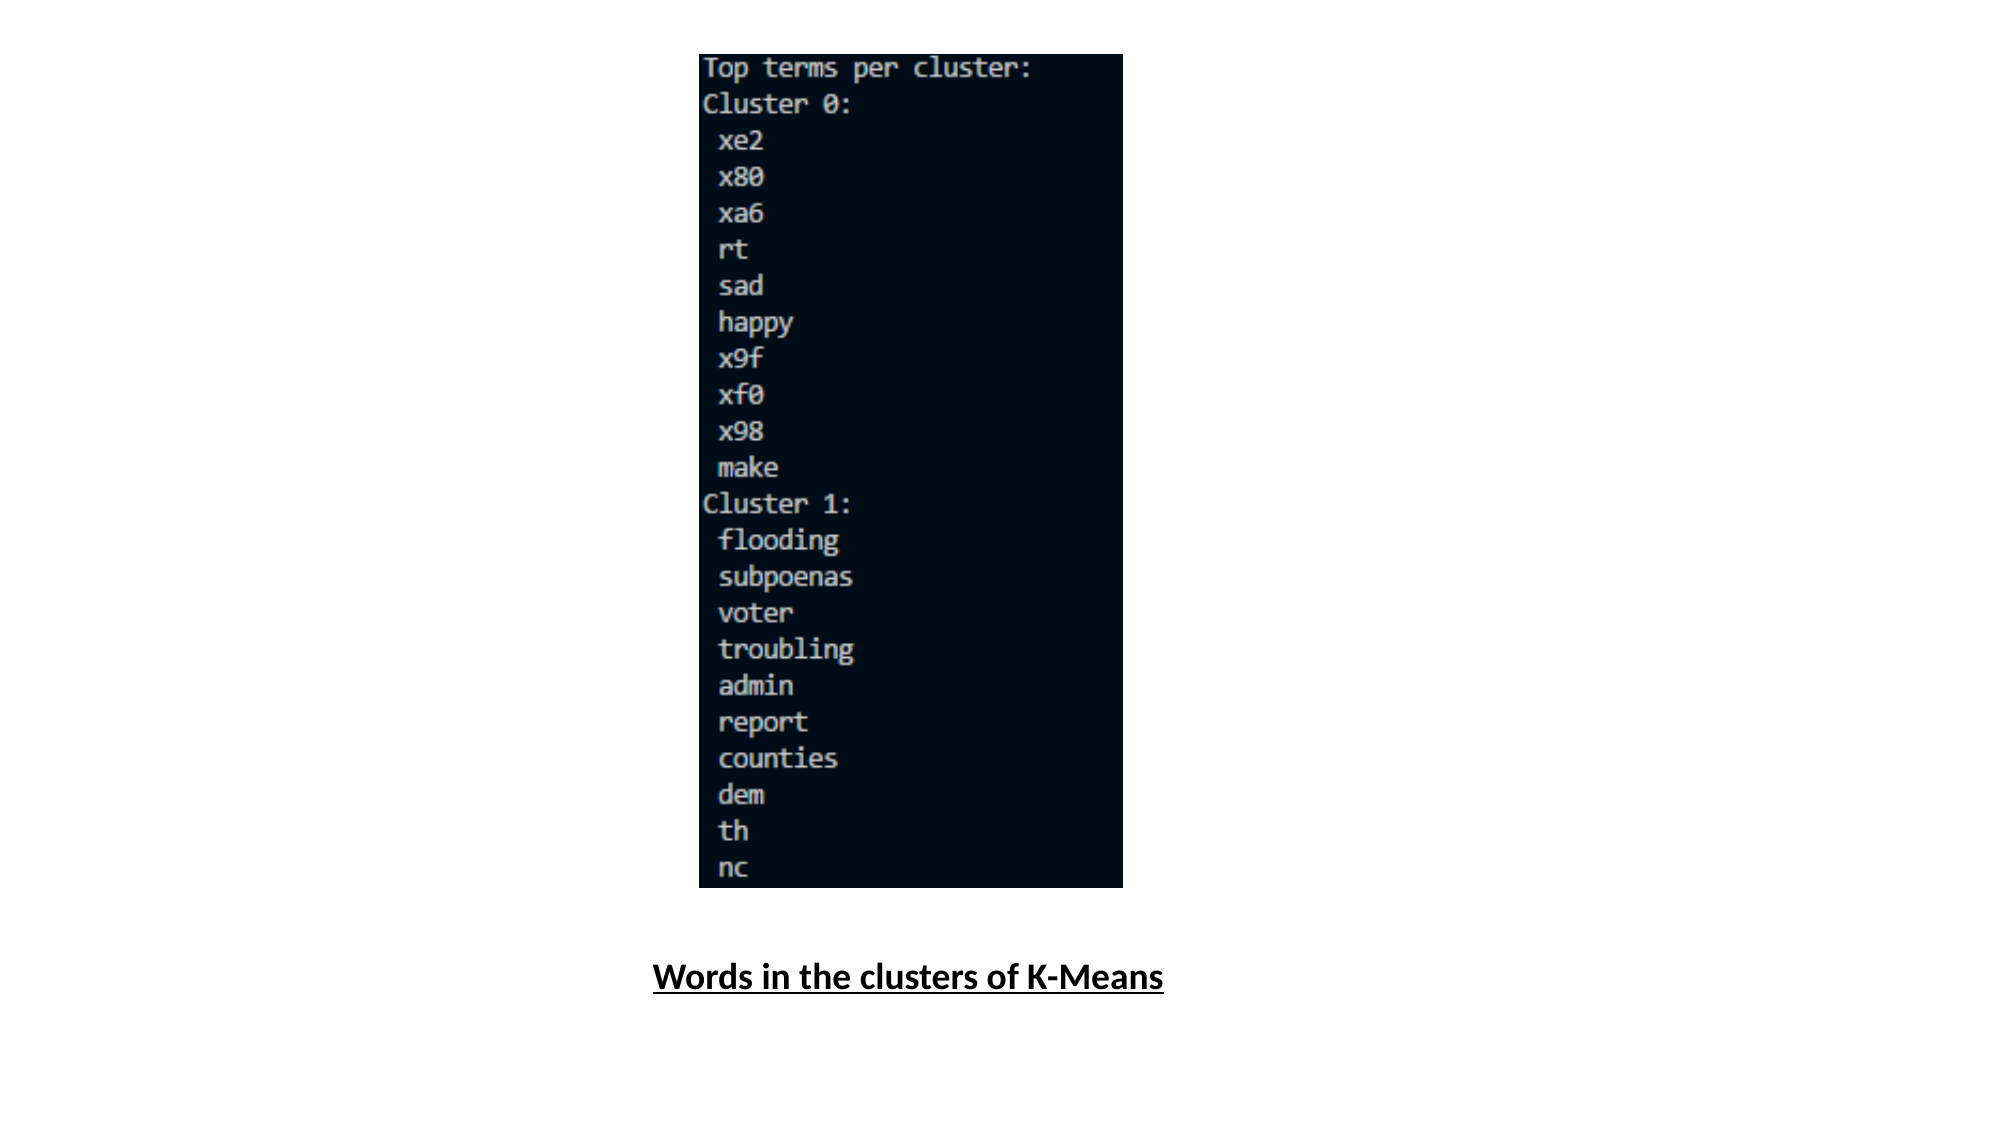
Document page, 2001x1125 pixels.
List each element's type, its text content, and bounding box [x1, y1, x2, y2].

text_box Words in the clusters of K-Means [637, 944, 1255, 1004]
picture [699, 54, 1123, 888]
